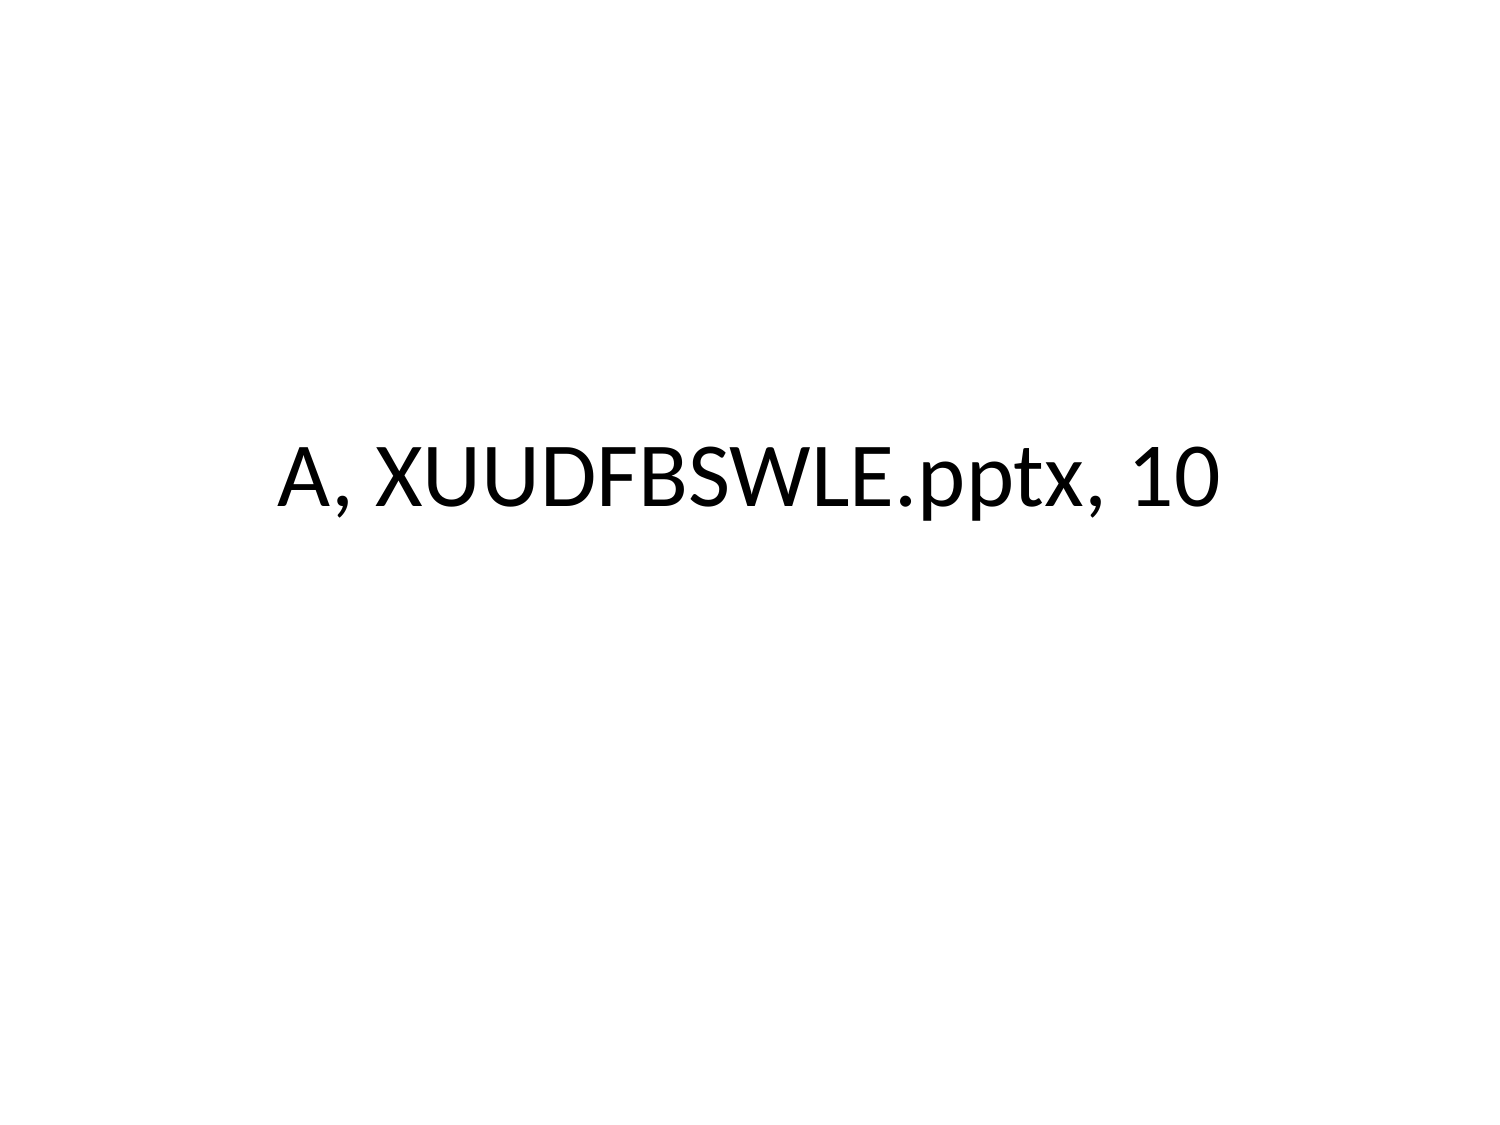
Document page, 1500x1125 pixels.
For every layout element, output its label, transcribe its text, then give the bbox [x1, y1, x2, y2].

title A, XUUDFBSWLE.pptx, 10 [112, 349, 1388, 591]
